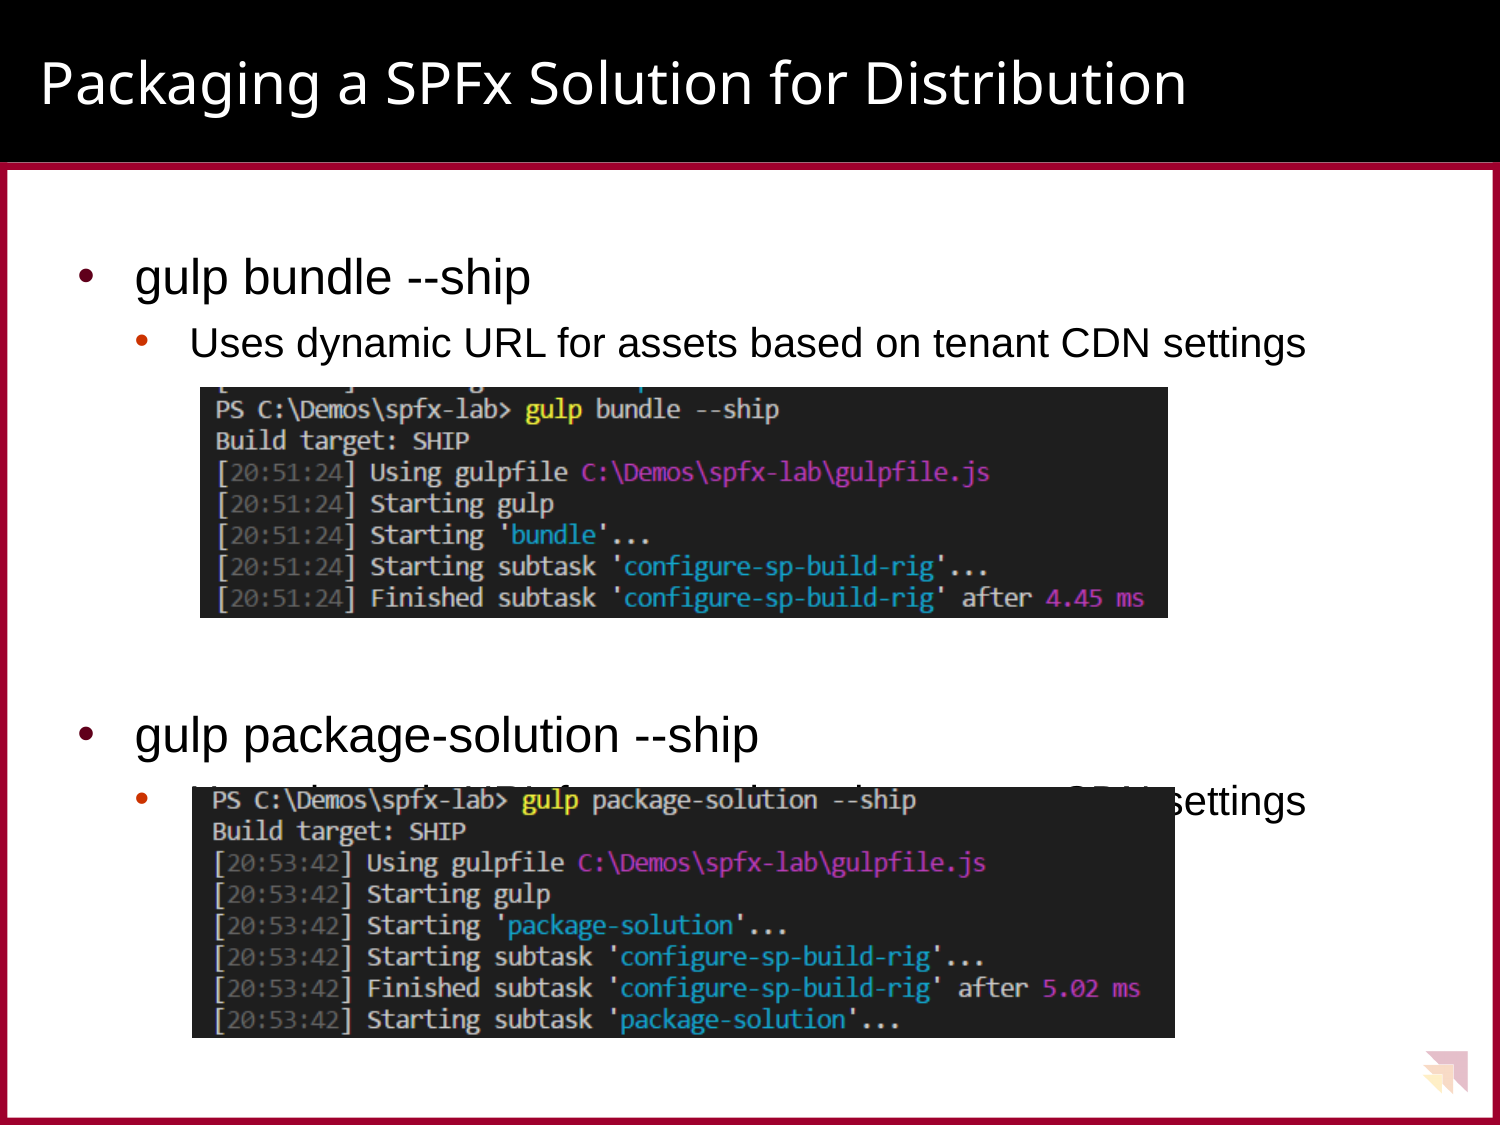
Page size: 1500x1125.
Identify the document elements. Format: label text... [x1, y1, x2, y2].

list gulp bundle --ship Uses dynamic URL for assets based on tenant CDN settings gulp package-solution --ship Uses dynamic URL for assets based on tenant CDN settings [62, 237, 1438, 1088]
picture [199, 387, 1168, 618]
title Packaging a SPFx Solution for Distribution [24, 12, 1438, 150]
picture [191, 787, 1176, 1038]
